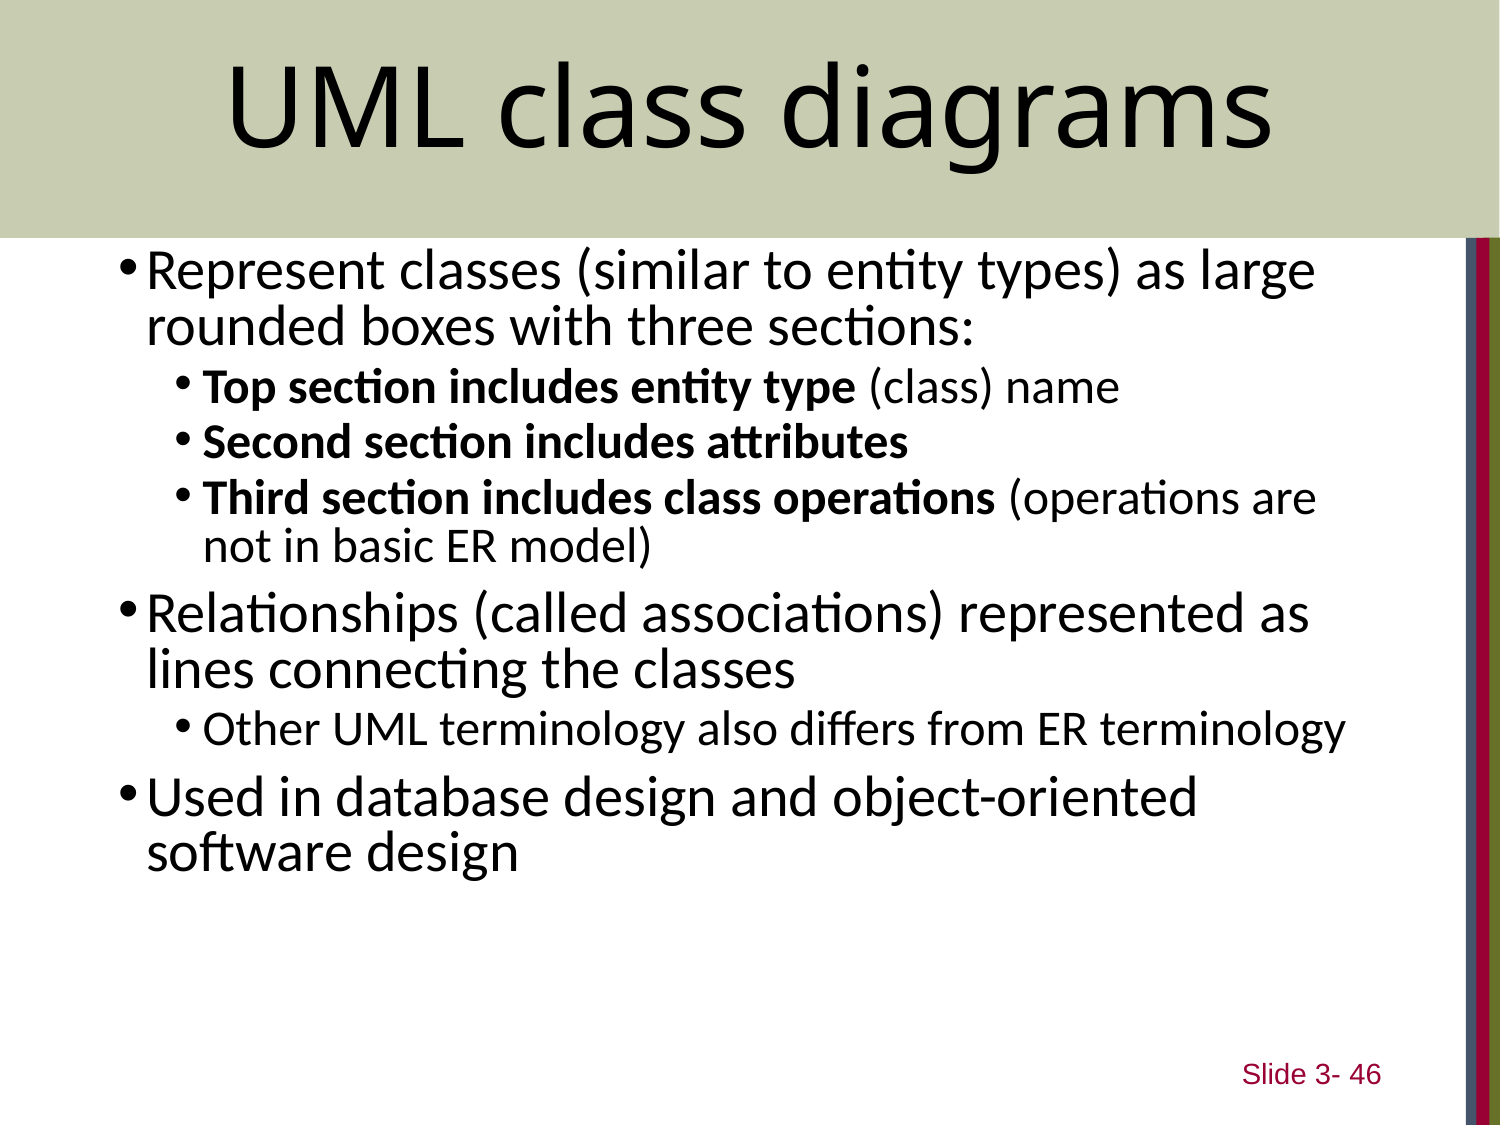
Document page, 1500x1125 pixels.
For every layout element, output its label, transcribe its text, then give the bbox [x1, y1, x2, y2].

slide_number Slide 3- [1059, 1042, 1397, 1103]
title UML class diagrams [0, 2, 1500, 221]
list Represent classes (similar to entity types) as large rounded boxes with three sections: Top section includes entity type (class) name Second section includes attributes Third section includes class operations (operations are not in basic ER model) Relationships (called associations) represented as lines connecting the classes Other UML terminology also differs from ER terminology Used in database design and object-oriented software design [102, 237, 1398, 952]
